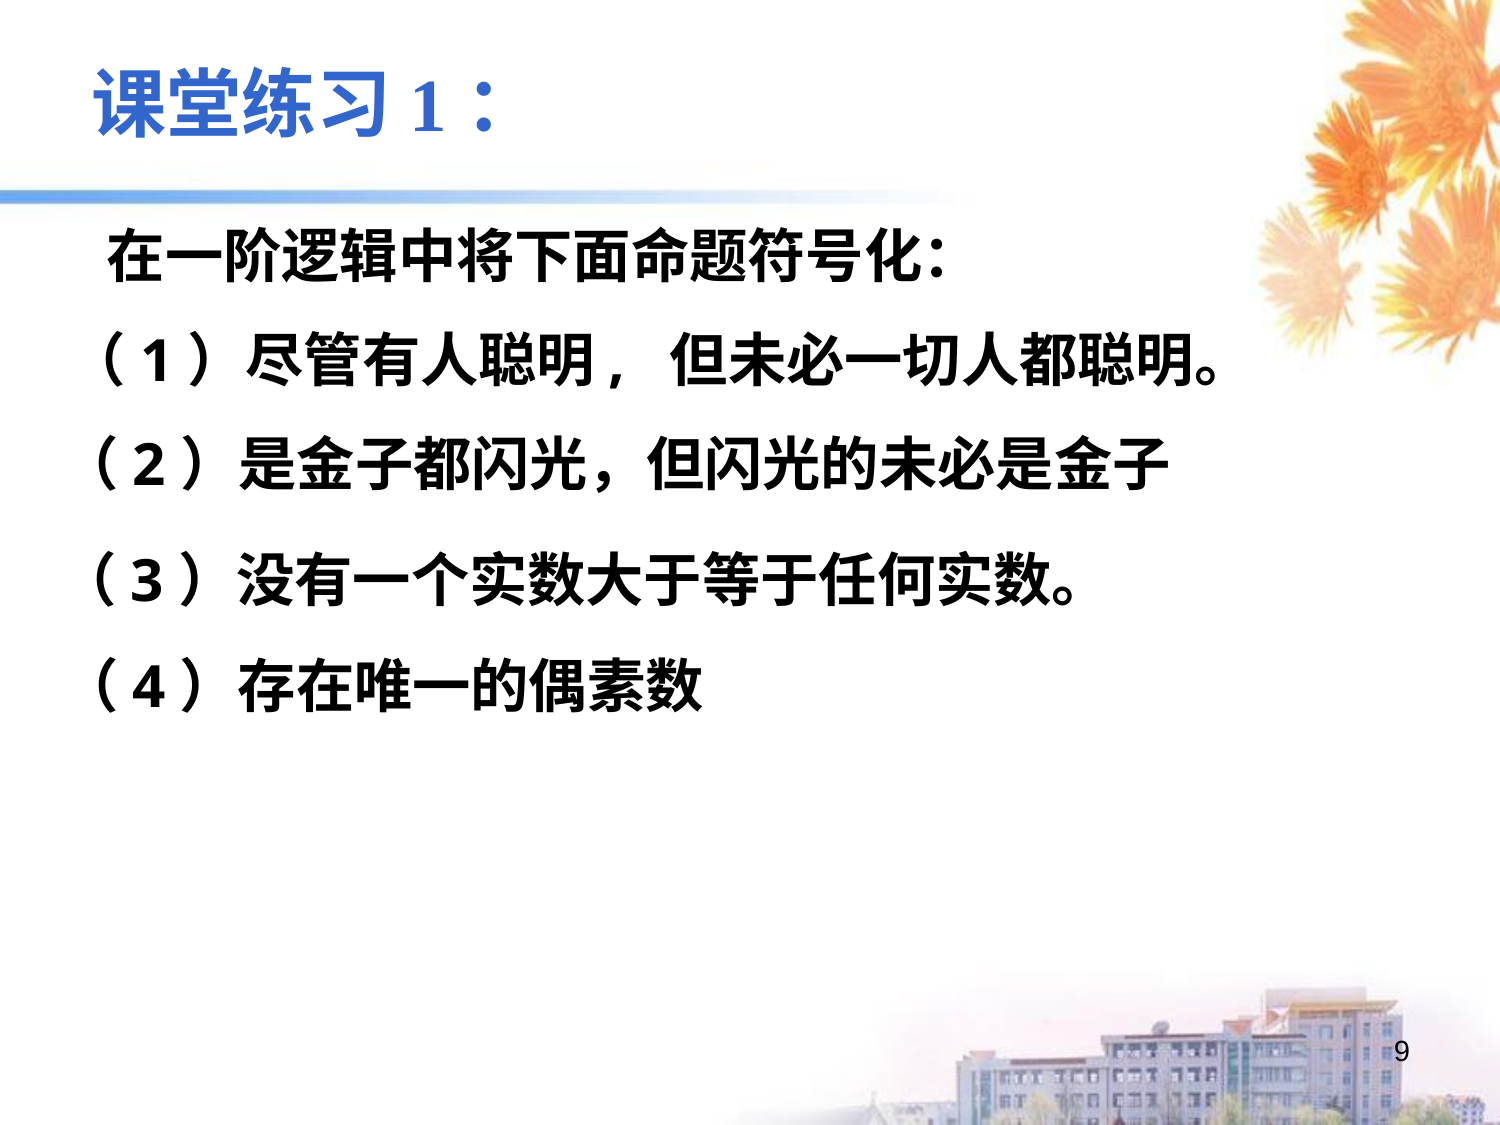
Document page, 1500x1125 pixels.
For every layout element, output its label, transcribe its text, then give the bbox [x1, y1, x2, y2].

text_box （4）存在唯一的偶素数 [45, 642, 719, 727]
text_box （2）是金子都闪光，但闪光的未必是金子 [46, 420, 1186, 505]
text_box （1）尽管有人聪明, 但未必一切人都聪明。 [52, 315, 1268, 401]
text_box 课堂练习1： [76, 49, 585, 154]
text_box （3）没有一个实数大于等于任何实数。 [43, 535, 1125, 621]
text_box 在一阶逻辑中将下面命题符号化： [92, 212, 1009, 297]
picture [0, 0, 1500, 1125]
slide_number 9 [1074, 1024, 1426, 1103]
